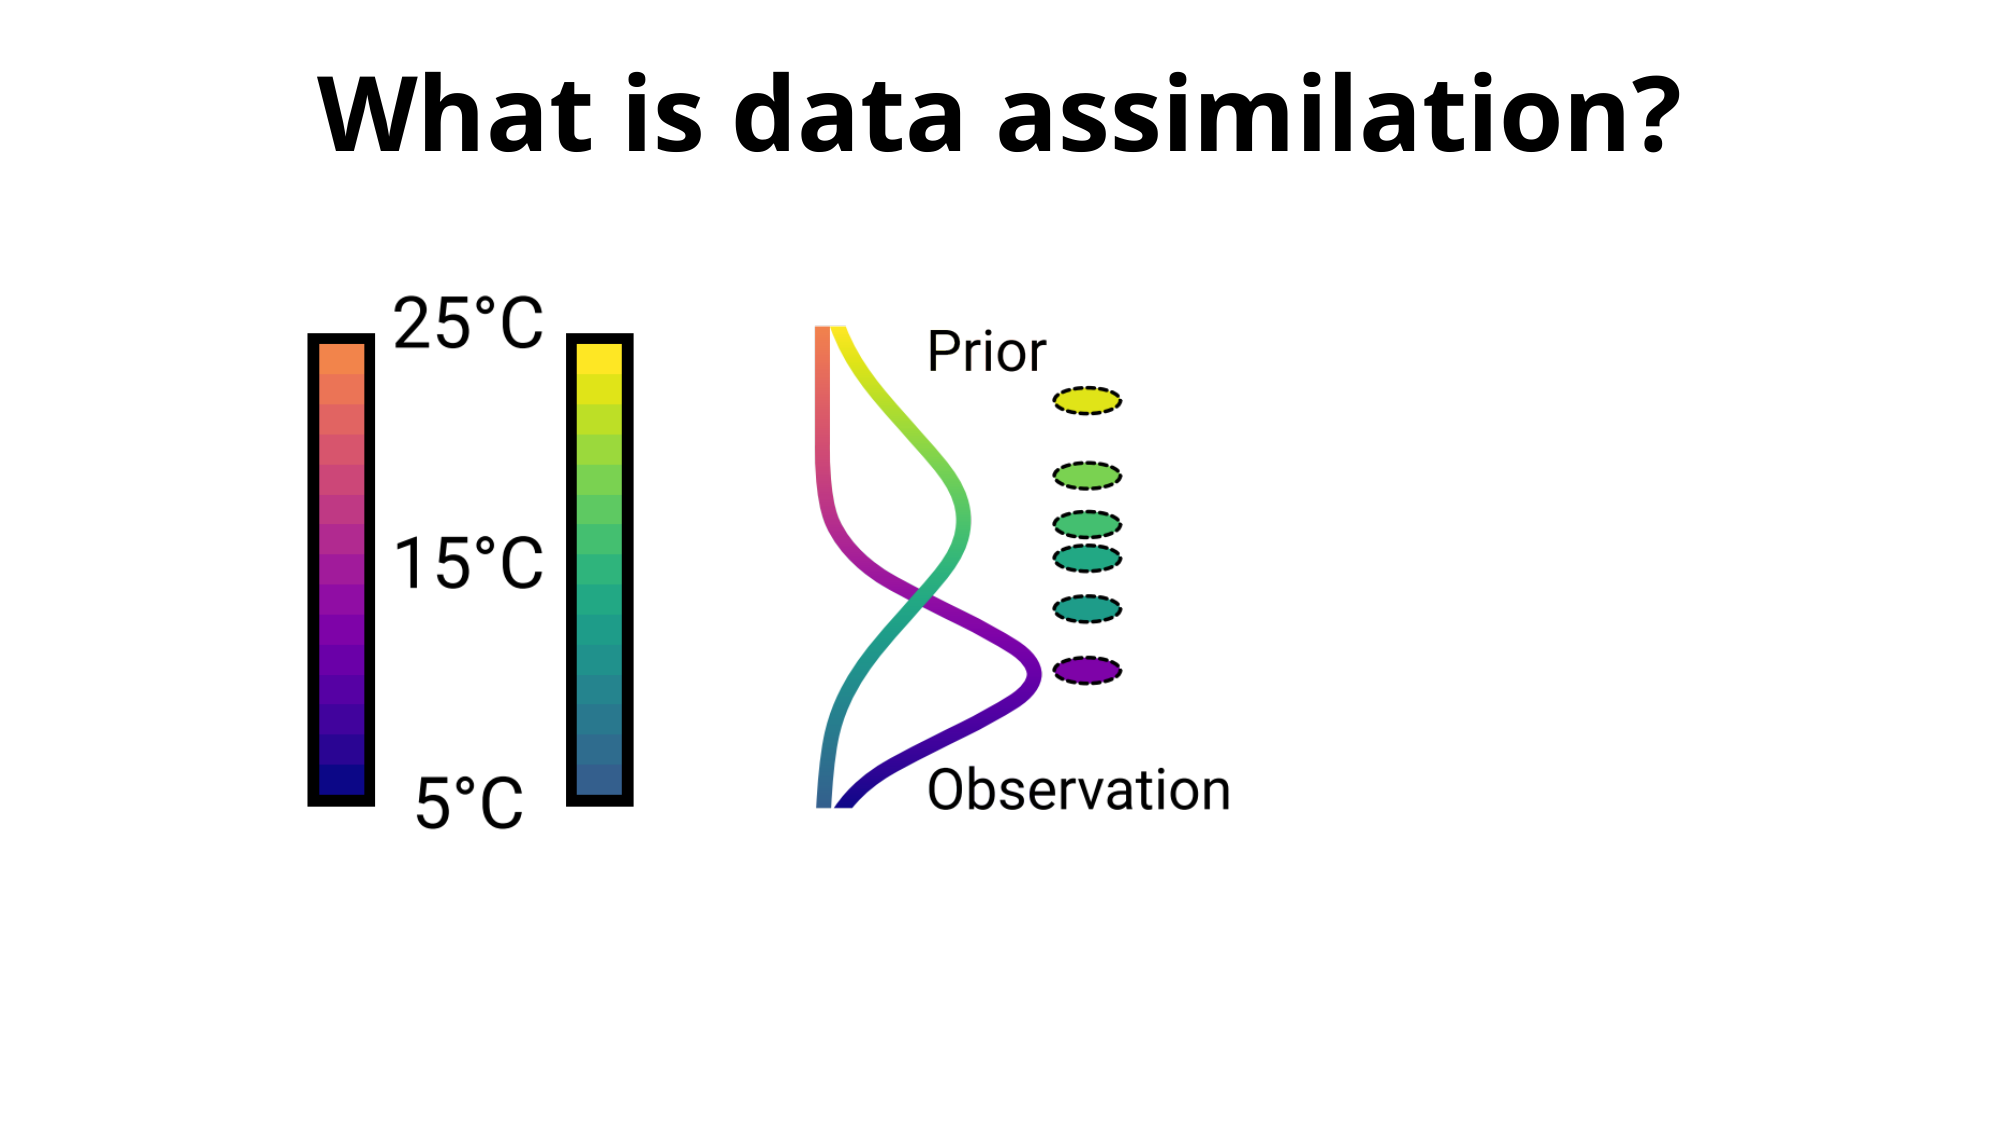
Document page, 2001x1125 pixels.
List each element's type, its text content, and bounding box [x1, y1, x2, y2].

picture [299, 289, 2000, 836]
text_box What is data assimilation? [0, 40, 2000, 180]
